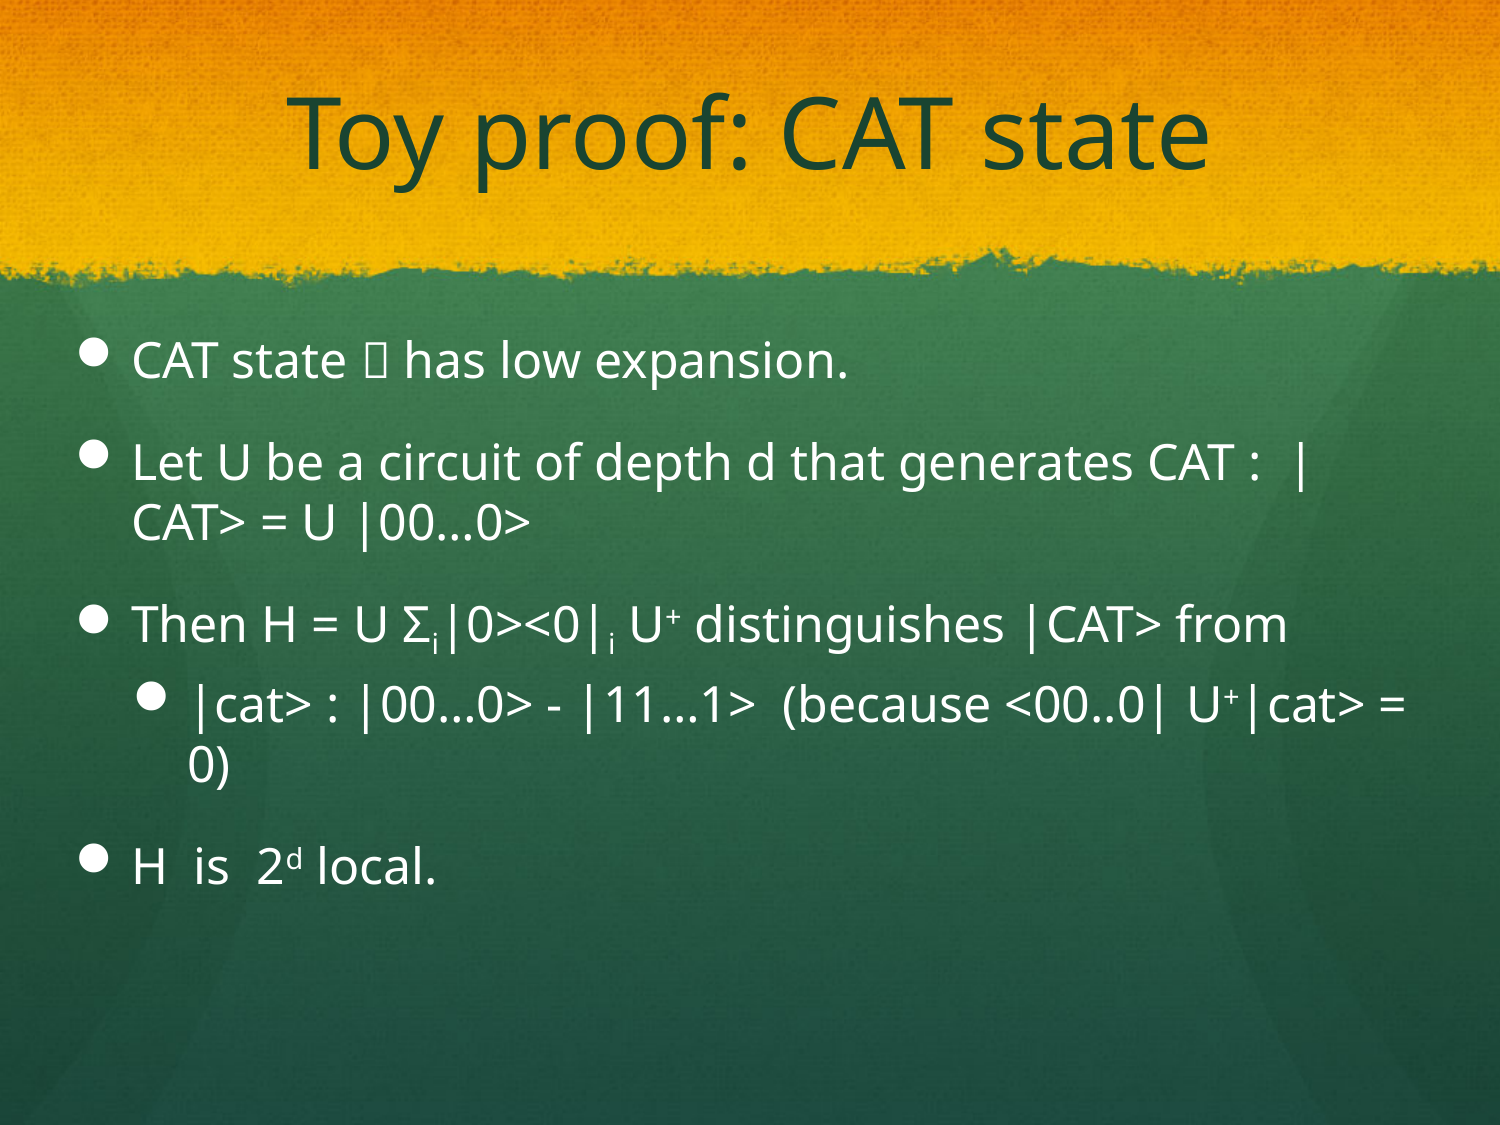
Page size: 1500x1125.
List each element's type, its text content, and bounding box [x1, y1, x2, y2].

picture [0, 0, 1500, 1125]
list CAT state  has low expansion. Let U be a circuit of depth d that generates CAT : |CAT> = U |00…0> Then H = U Σi|0><0|i U+ distinguishes |CAT> from |cat> : |00…0> - |11…1> (because <00..0| U+|cat> = 0) H is 2d local. [60, 321, 1444, 1050]
title Toy proof: CAT state [125, 12, 1375, 246]
